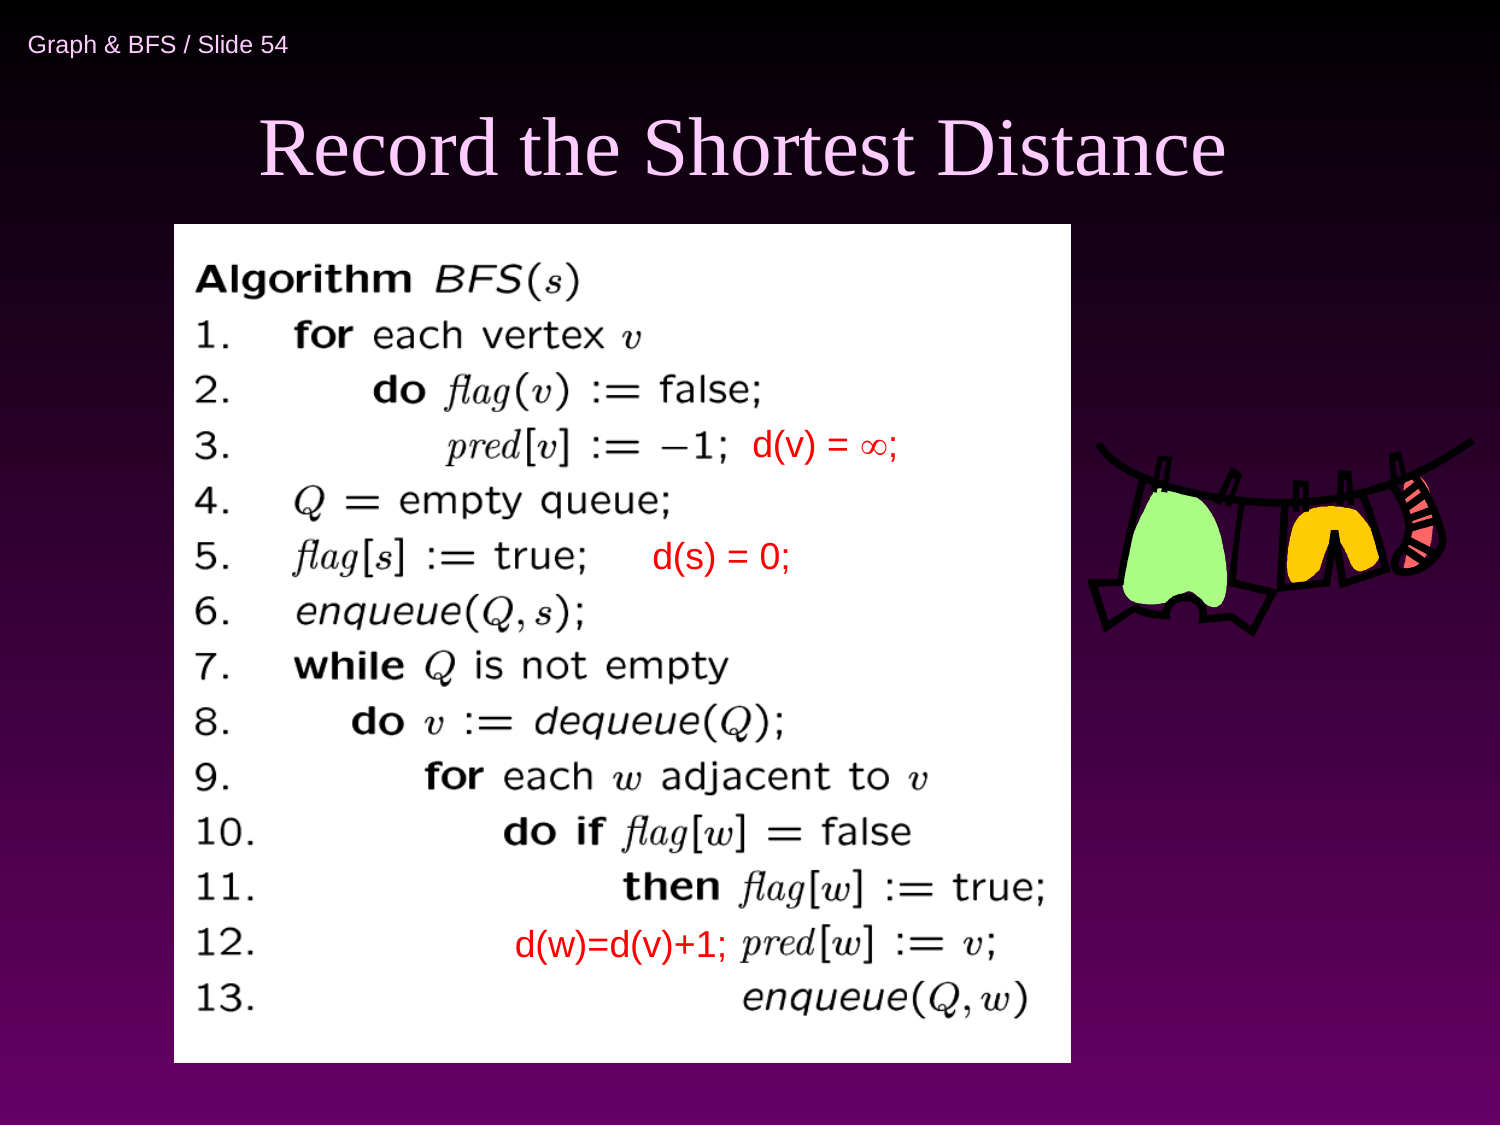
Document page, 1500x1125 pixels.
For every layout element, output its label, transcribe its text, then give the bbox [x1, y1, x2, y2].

picture [1087, 437, 1475, 638]
title Record the Shortest Distance [99, 37, 1388, 200]
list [174, 224, 1071, 1063]
